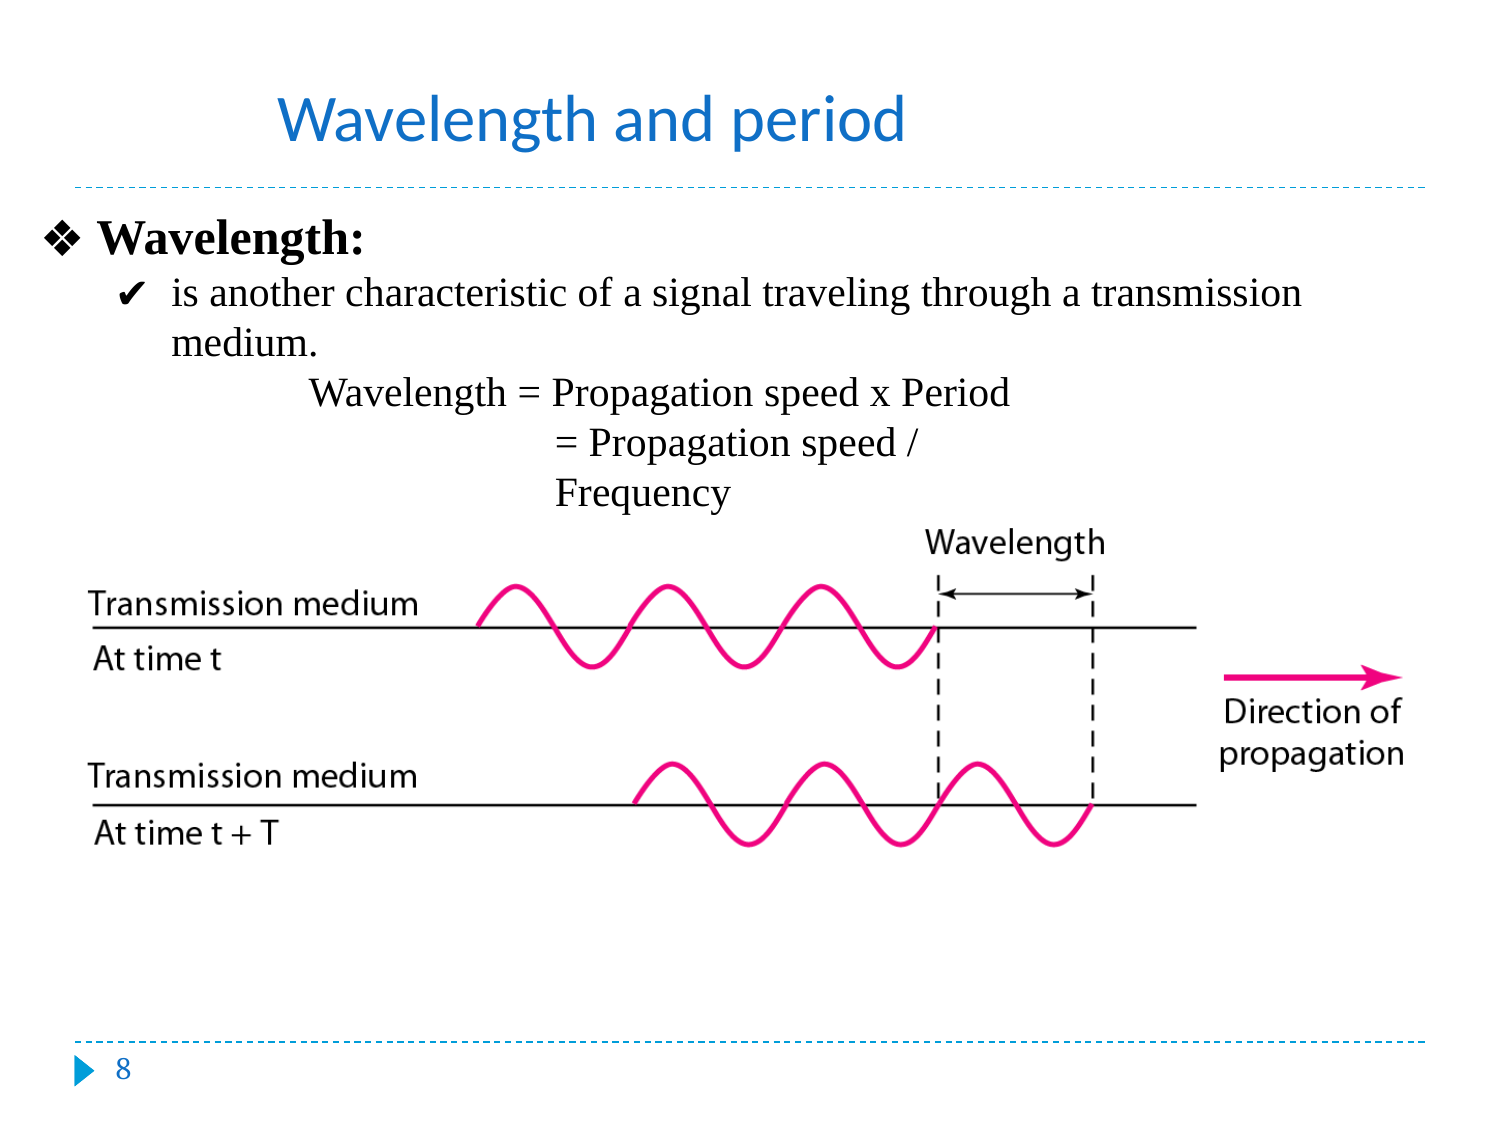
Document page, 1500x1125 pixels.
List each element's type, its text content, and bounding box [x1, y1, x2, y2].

text_box Wavelength: is another characteristic of a signal traveling through a transmission medium. [37, 202, 1456, 365]
text_box [87, 524, 1406, 854]
slide_number ‹#› [100, 1042, 426, 1103]
title [75, 50, 1425, 188]
text_box Wavelength = Propagation speed x Period = Propagation speed / Frequency [306, 362, 1106, 515]
text_box Wavelength and period [275, 72, 1138, 155]
